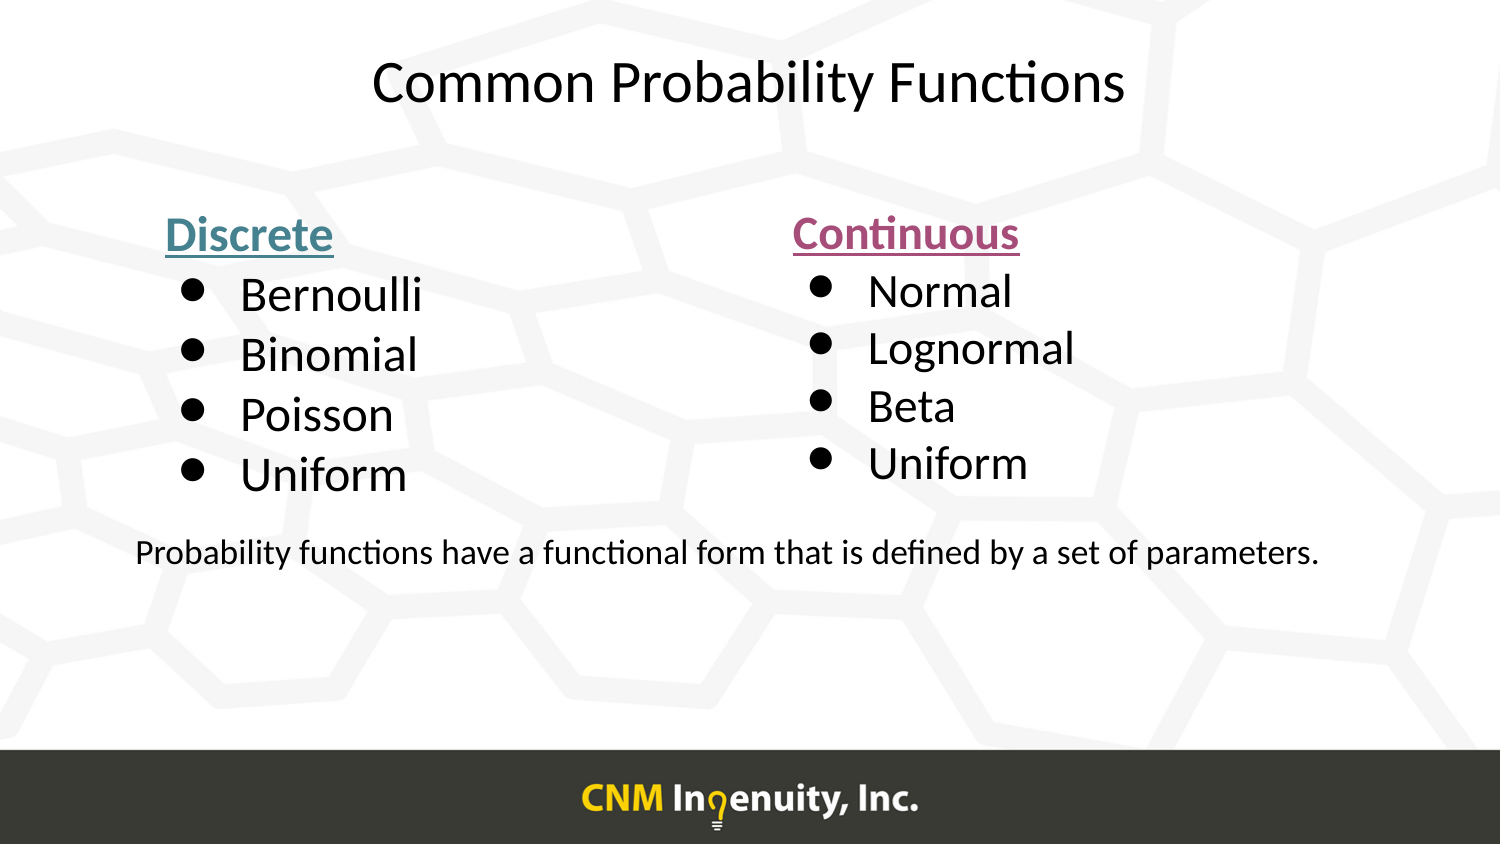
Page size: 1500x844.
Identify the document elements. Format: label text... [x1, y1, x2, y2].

text_box Probability functions have a functional form that is defined by a set of parameters. [107, 514, 1358, 587]
picture [0, 0, 1500, 844]
text_box Continuous Normal Lognormal Beta Uniform [777, 186, 1358, 505]
text_box Discrete Bernoulli Binomial Poisson Uniform [150, 186, 657, 514]
title Common Probability Functions [75, 33, 1425, 123]
